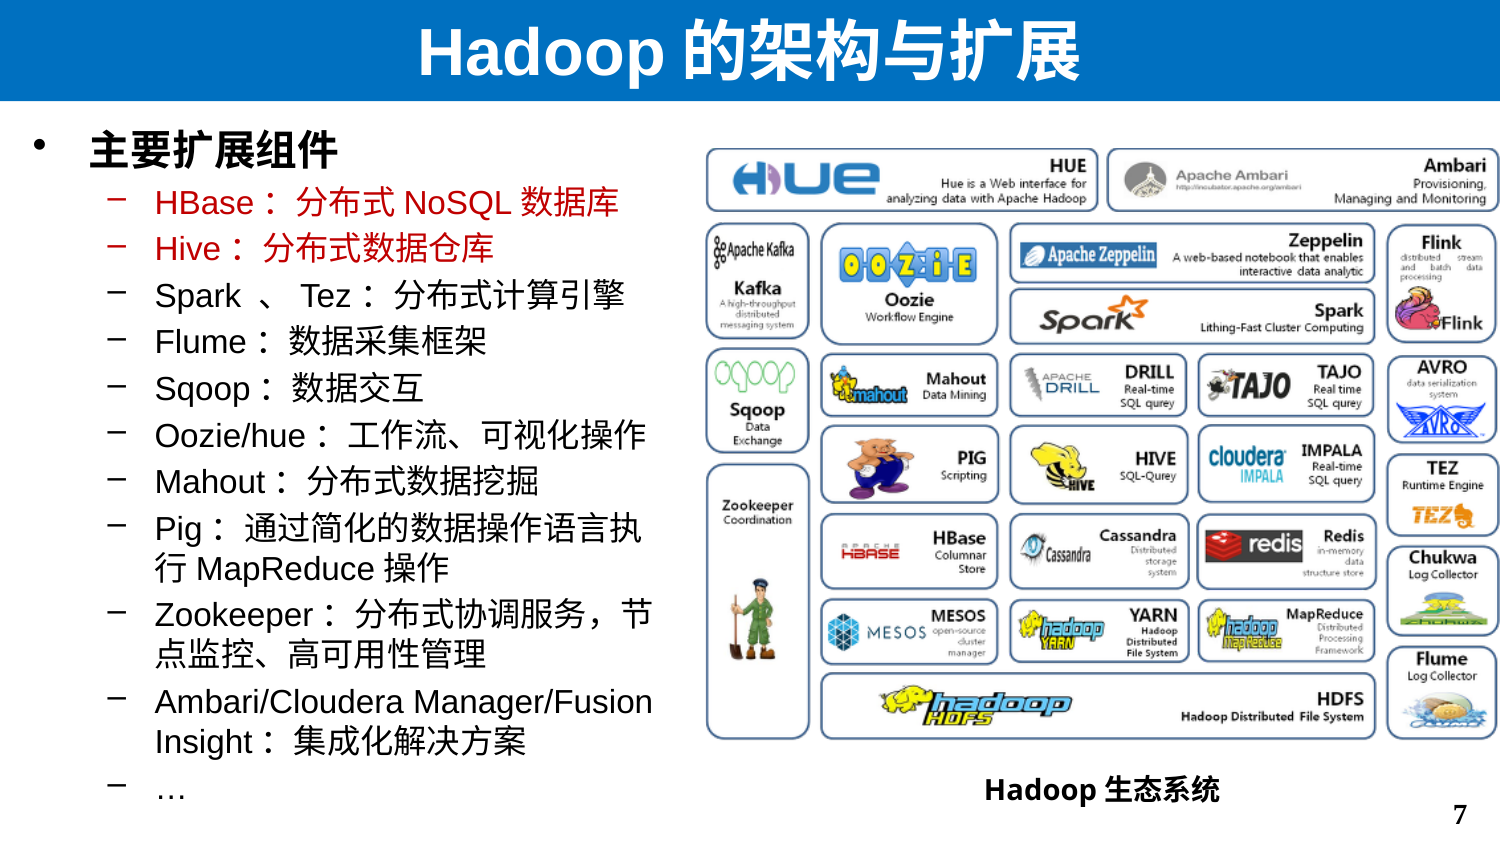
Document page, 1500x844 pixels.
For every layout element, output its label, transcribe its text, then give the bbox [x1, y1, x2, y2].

text_box Hadoop生态系统 [854, 764, 1351, 815]
title Hadoop的架构与扩展 [0, 0, 1500, 102]
picture [704, 148, 1500, 742]
list 主要扩展组件 HBase：分布式NoSQL数据库 Hive：分布式数据仓库 Spark 、Tez：分布式计算引擎 Flume：数据采集框架 Sqoop：数据交互 Oozie/hue：工作流、可视化操作 Mahout：分布式数据挖掘 Pig：通过简化的数据操作语言执行MapReduce操作 Zookeeper：分布式协调服务，节点监控、高可用性管理 Ambari/Cloudera Manager/Fusion Insight：集成化解决方案 … [17, 116, 691, 741]
